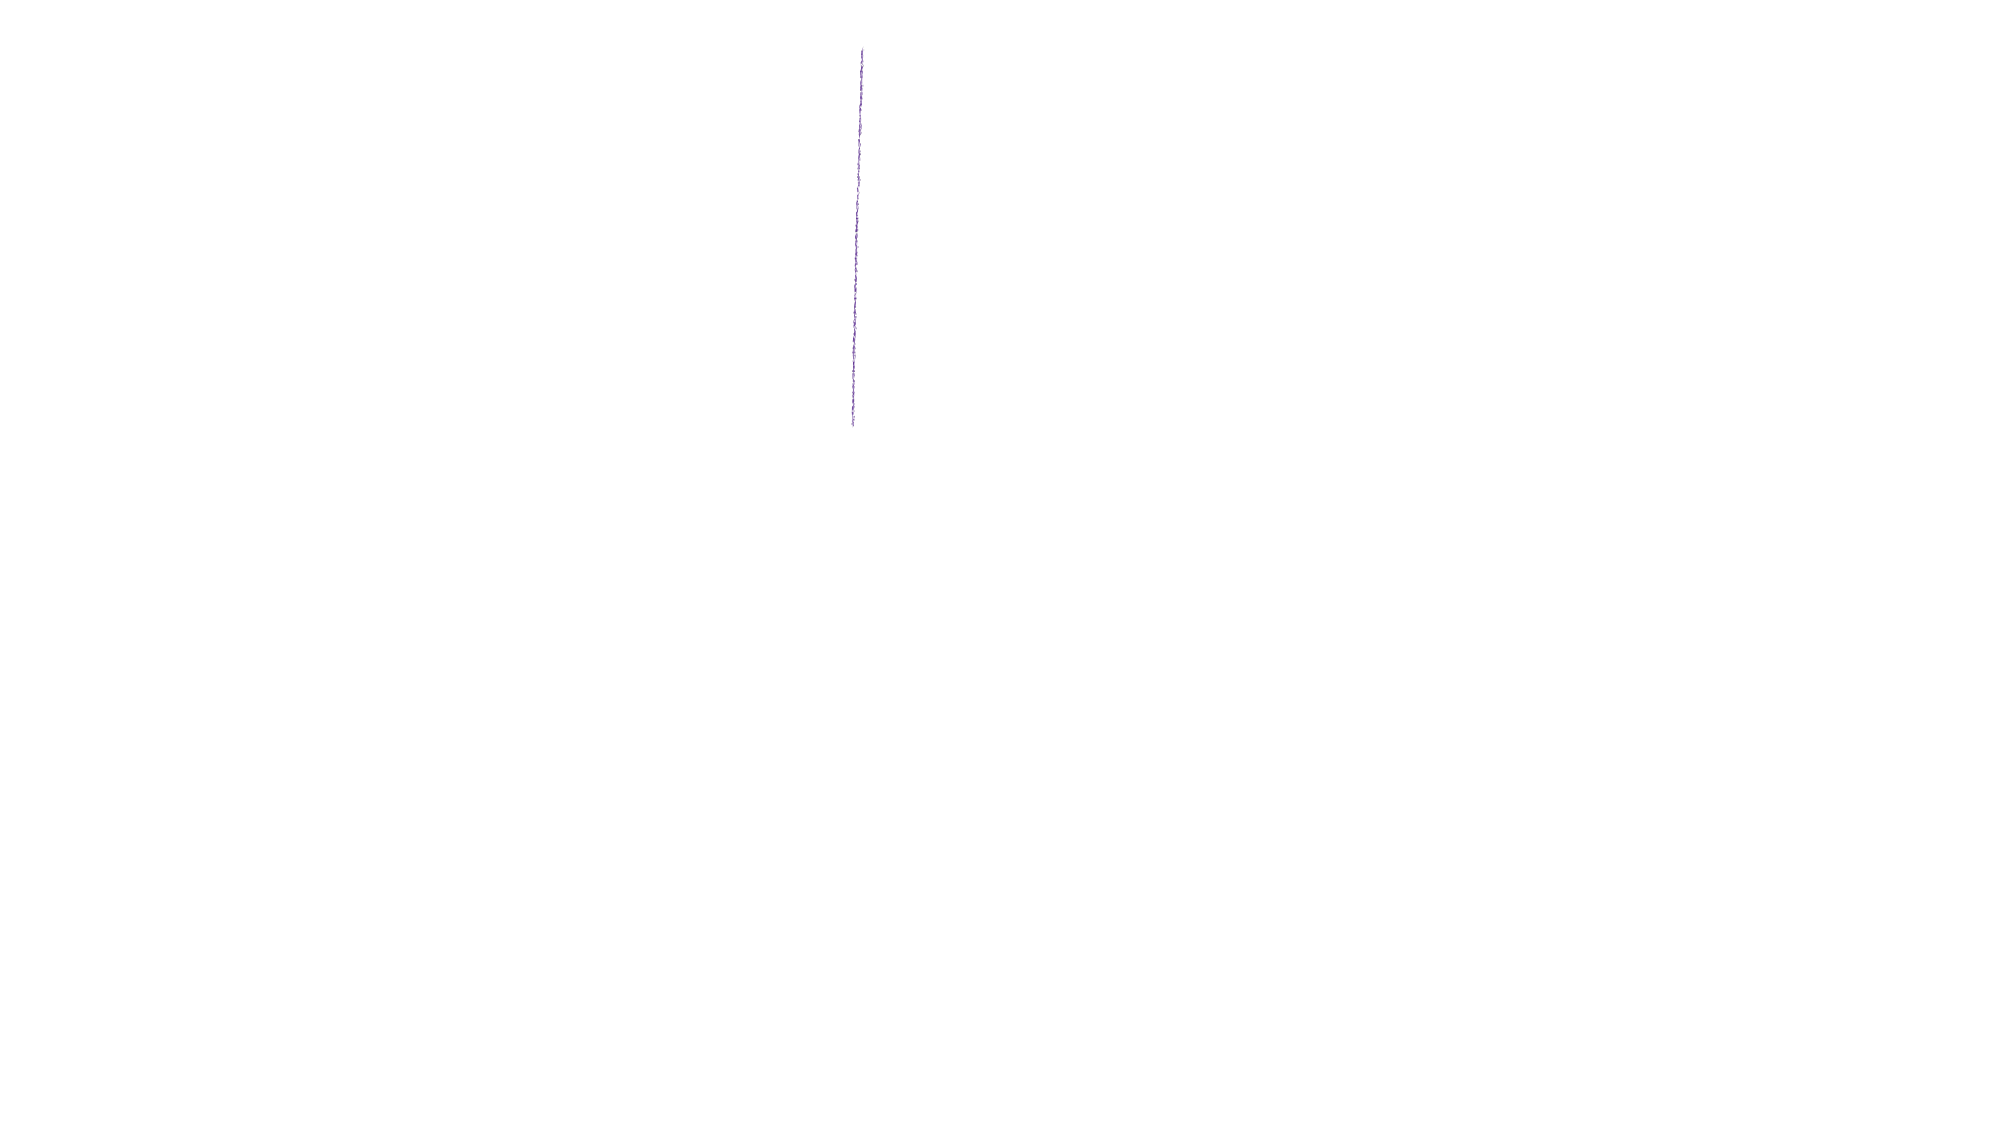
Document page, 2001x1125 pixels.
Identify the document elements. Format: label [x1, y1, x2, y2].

picture [847, 11, 870, 462]
